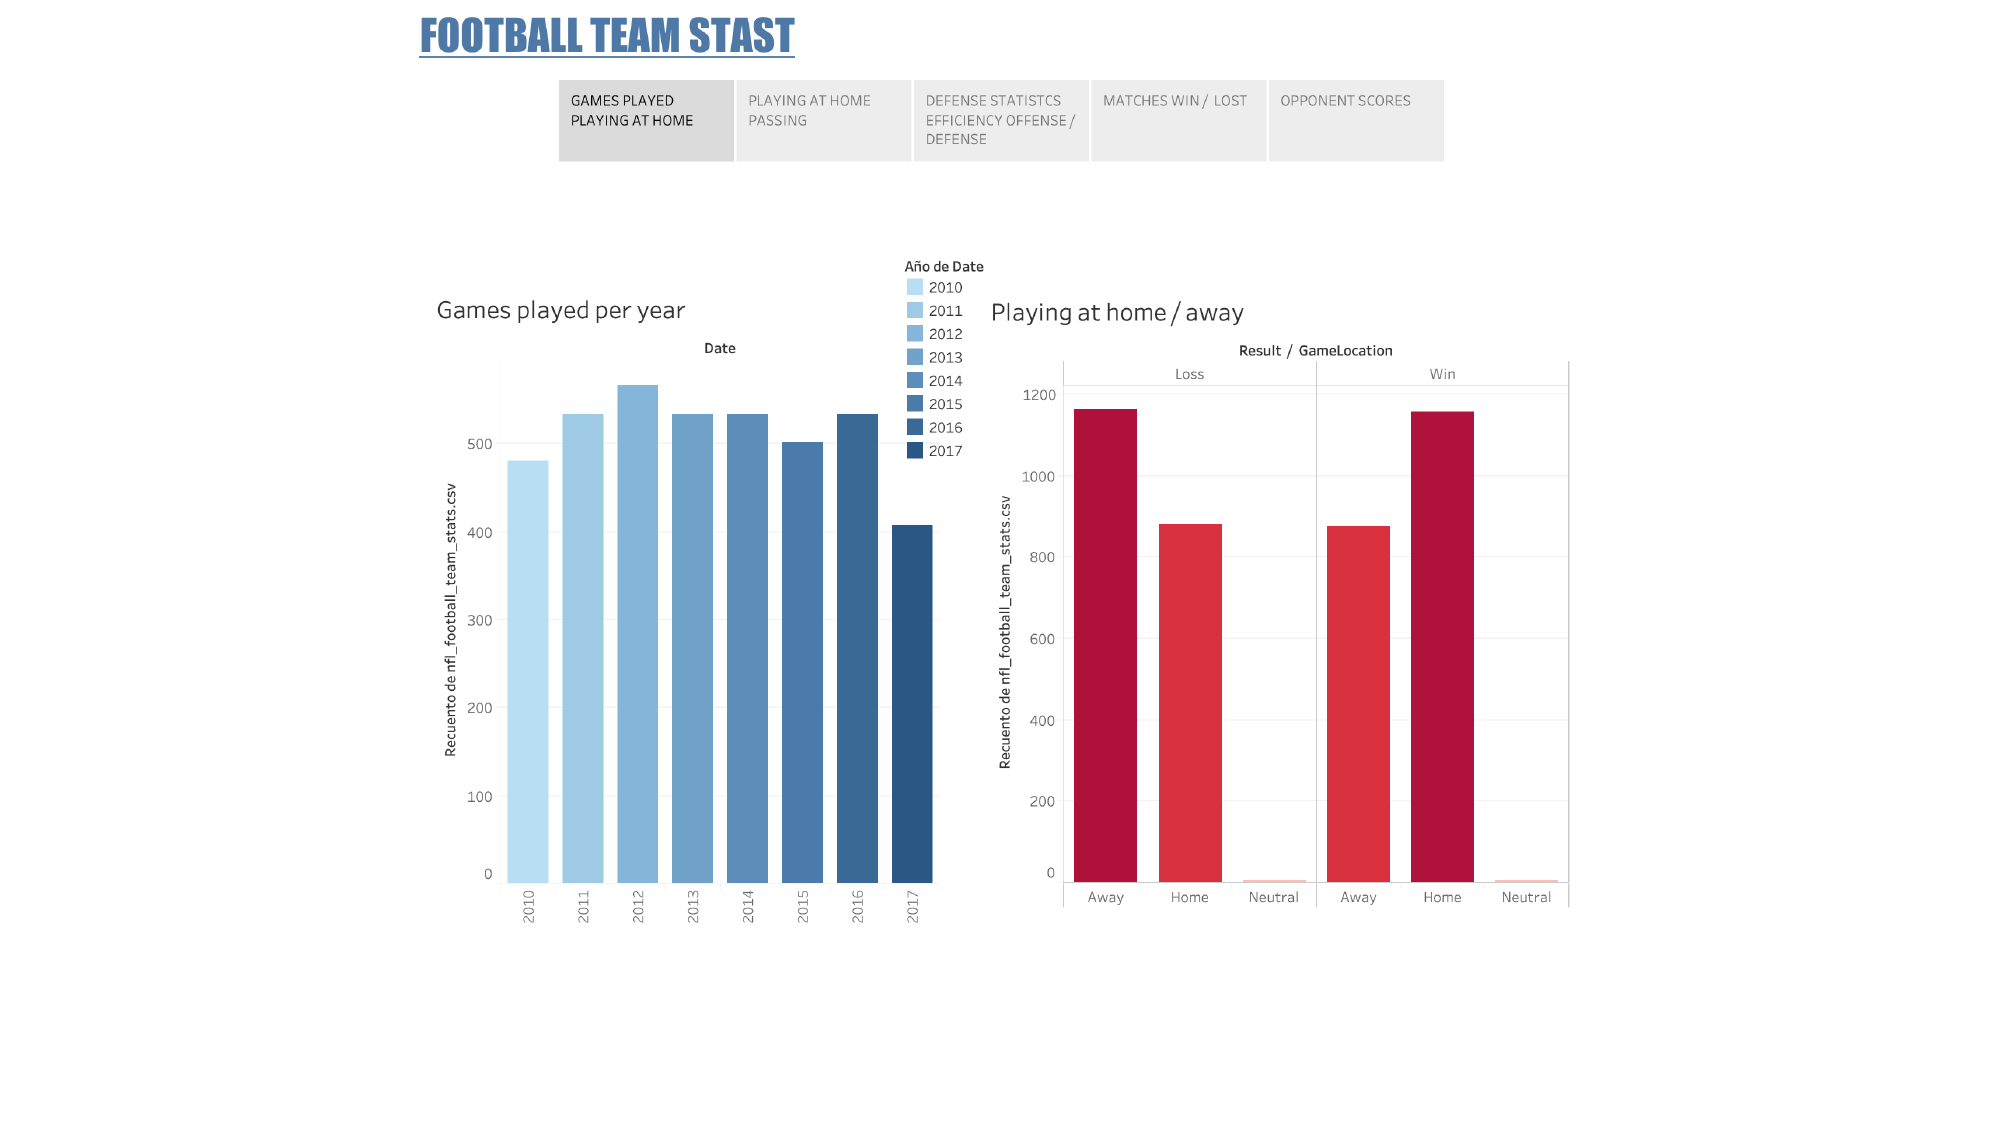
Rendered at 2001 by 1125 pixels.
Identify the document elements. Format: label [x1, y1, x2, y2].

picture [407, 0, 1593, 1125]
